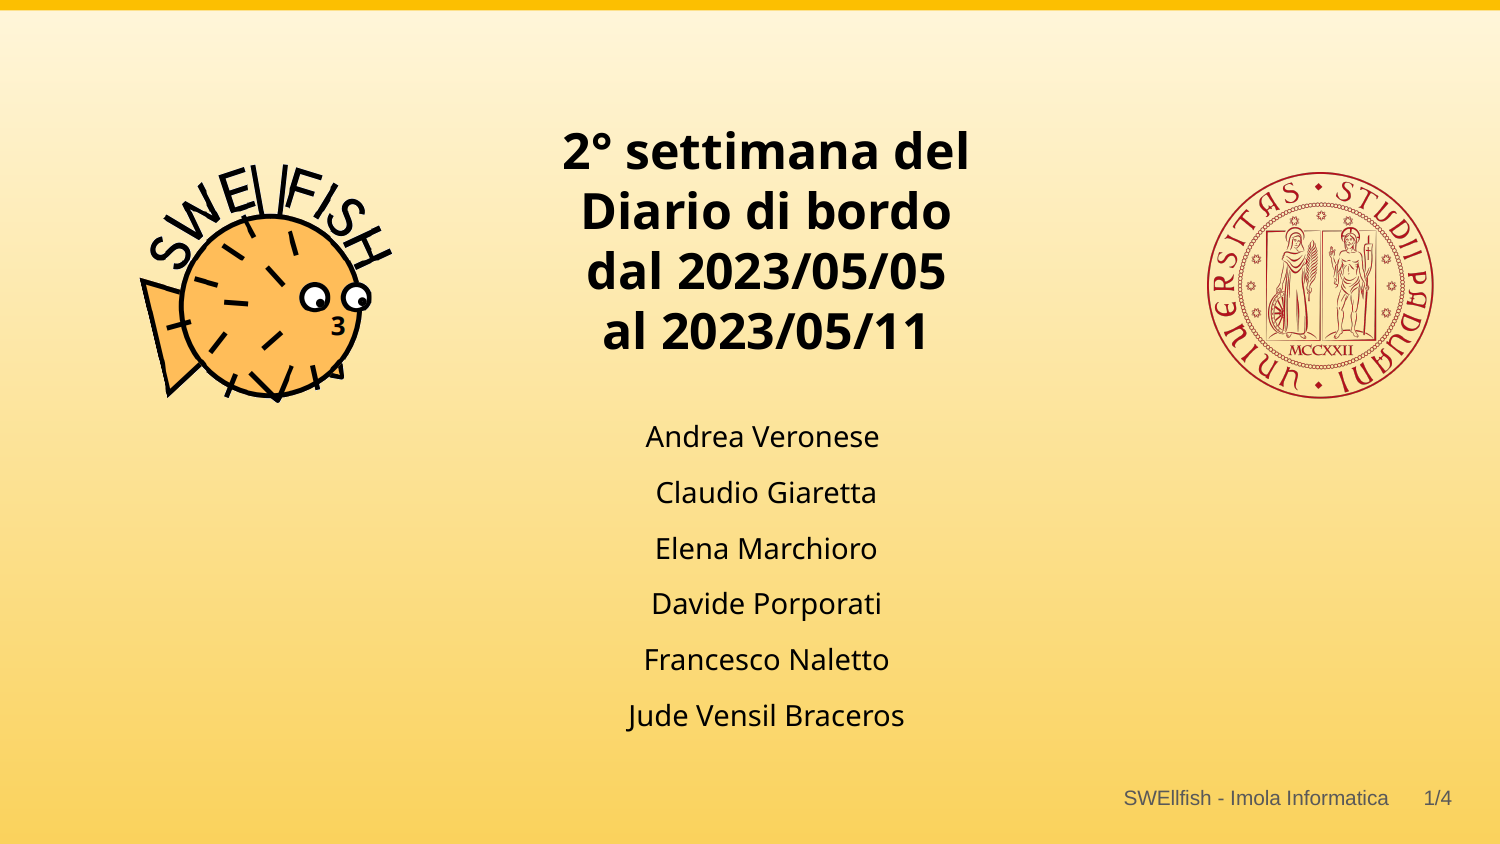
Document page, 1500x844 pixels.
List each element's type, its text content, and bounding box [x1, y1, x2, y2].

text_box 2° settimana del Diario di bordo dal 2023/05/05 al 2023/05/11 [83, 104, 1450, 350]
slide_number SWEllfish - Imola Informatica ‹#›/4 [1001, 764, 1468, 830]
picture [1207, 172, 1434, 399]
text_box [0, 0, 1500, 11]
text_box Andrea Veronese Claudio Giaretta Elena Marchioro Davide Porporati Francesco Naletto Jude Vensil Braceros [83, 403, 1450, 760]
picture [83, 162, 413, 409]
